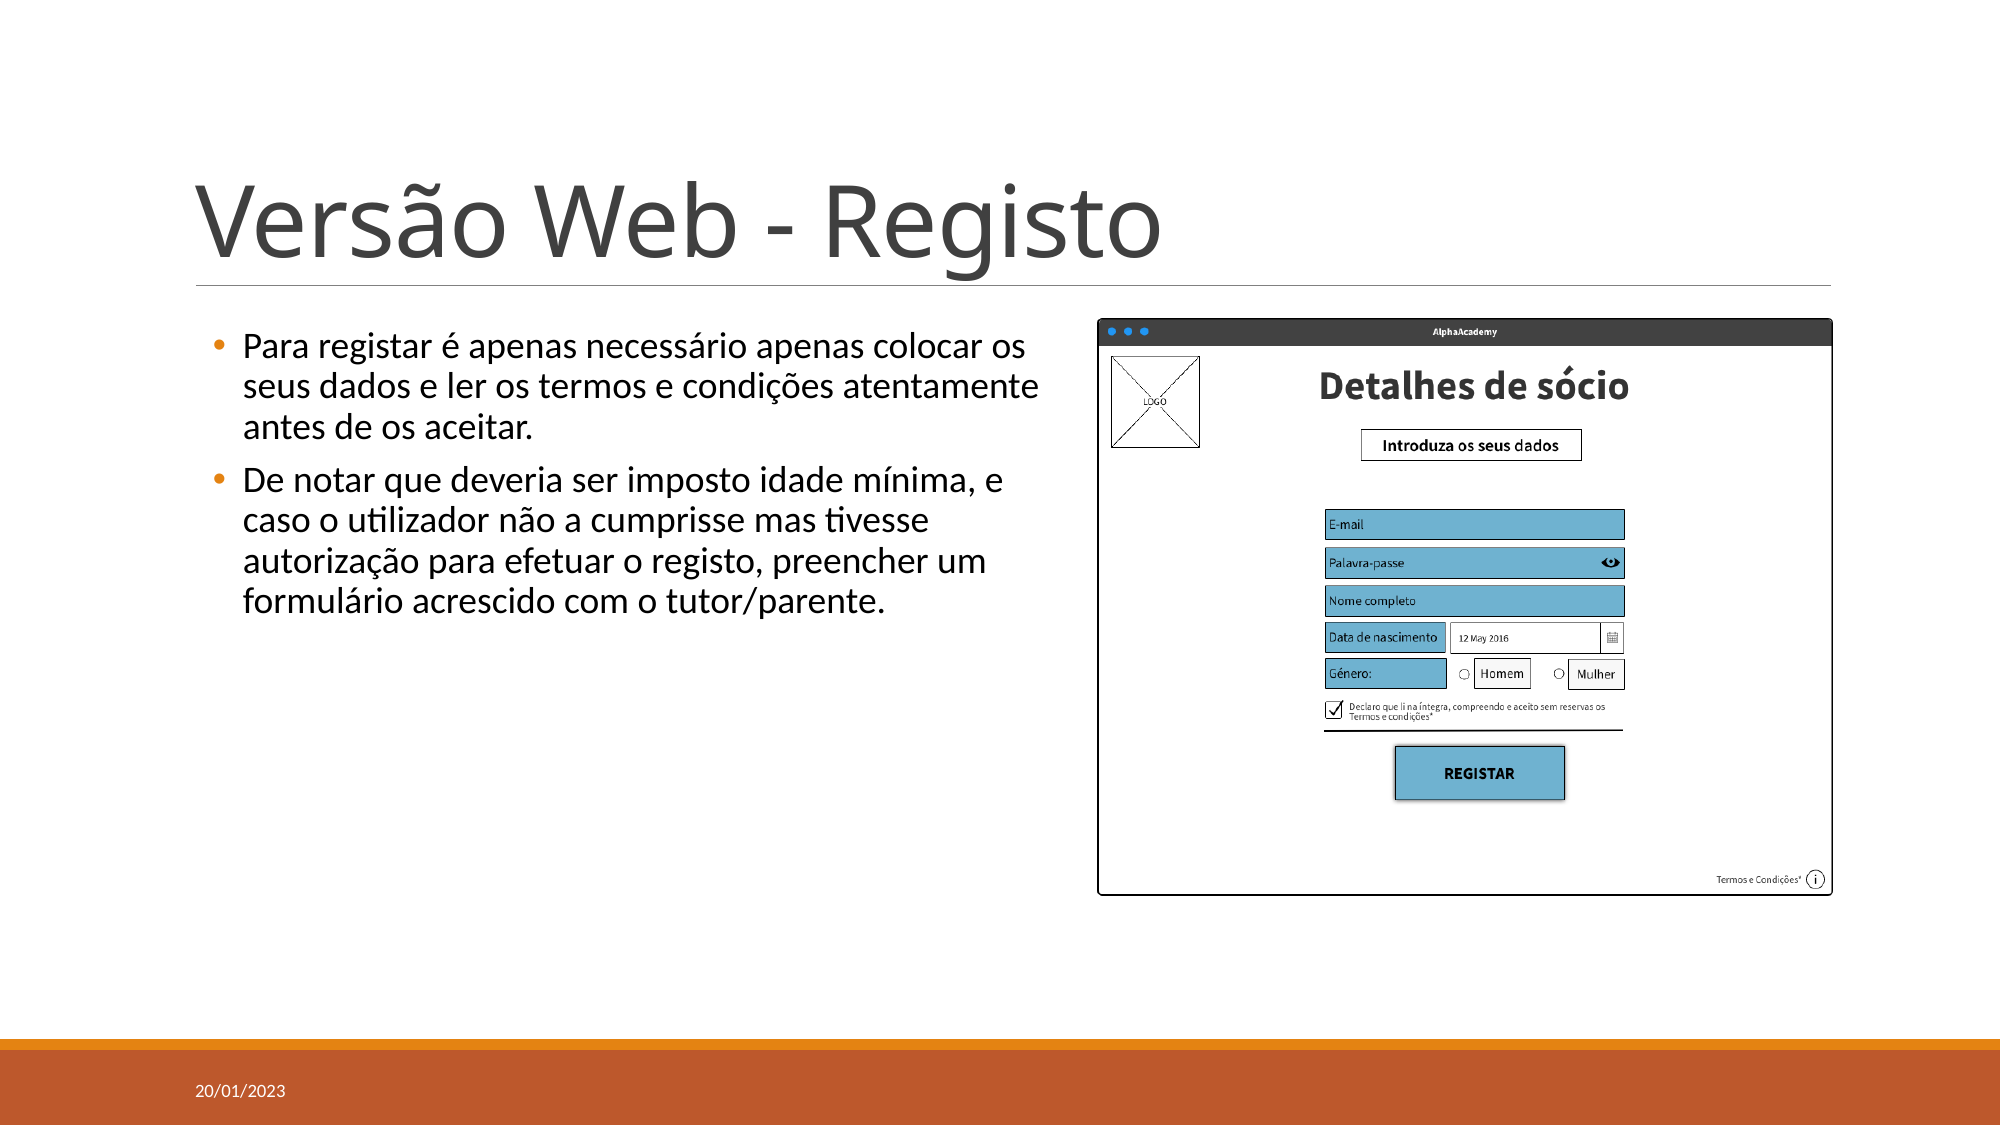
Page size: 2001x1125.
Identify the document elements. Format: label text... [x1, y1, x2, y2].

title Versão Web - Registo [180, 47, 1830, 285]
text_box Para registar é apenas necessário apenas colocar os seus dados e ler os termos e condições atentamente antes de os aceitar. De notar que deveria ser imposto idade mínima, e caso o utilizador não a cumprisse mas tivesse autorização para efetuar o registo, preencher um formulário acrescido com o tutor/parente. [179, 318, 1059, 979]
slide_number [180, 1059, 586, 1120]
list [1069, 309, 1885, 977]
